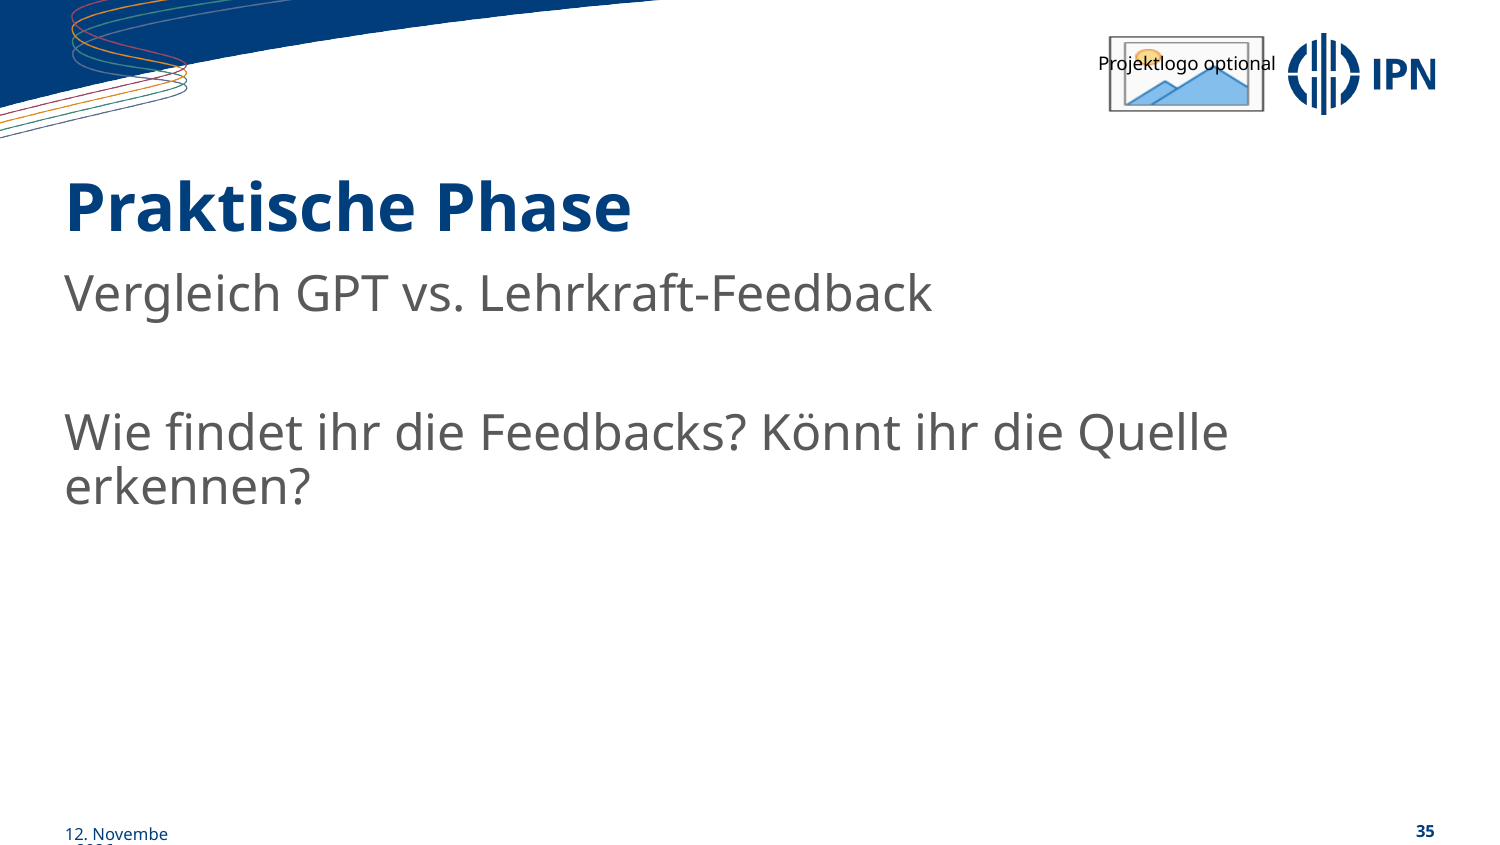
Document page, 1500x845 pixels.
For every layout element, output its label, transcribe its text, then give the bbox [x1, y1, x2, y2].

slide_number 35 [1352, 823, 1436, 844]
title Praktische Phase [64, 150, 1436, 245]
picture [0, 0, 673, 139]
list Vergleich GPT vs. Lehrkraft-Feedback Wie findet ihr die Feedbacks? Könnt ihr die Quelle erkennen? [64, 268, 1436, 800]
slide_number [64, 823, 172, 844]
picture [1288, 33, 1436, 115]
picture [1104, 33, 1270, 115]
